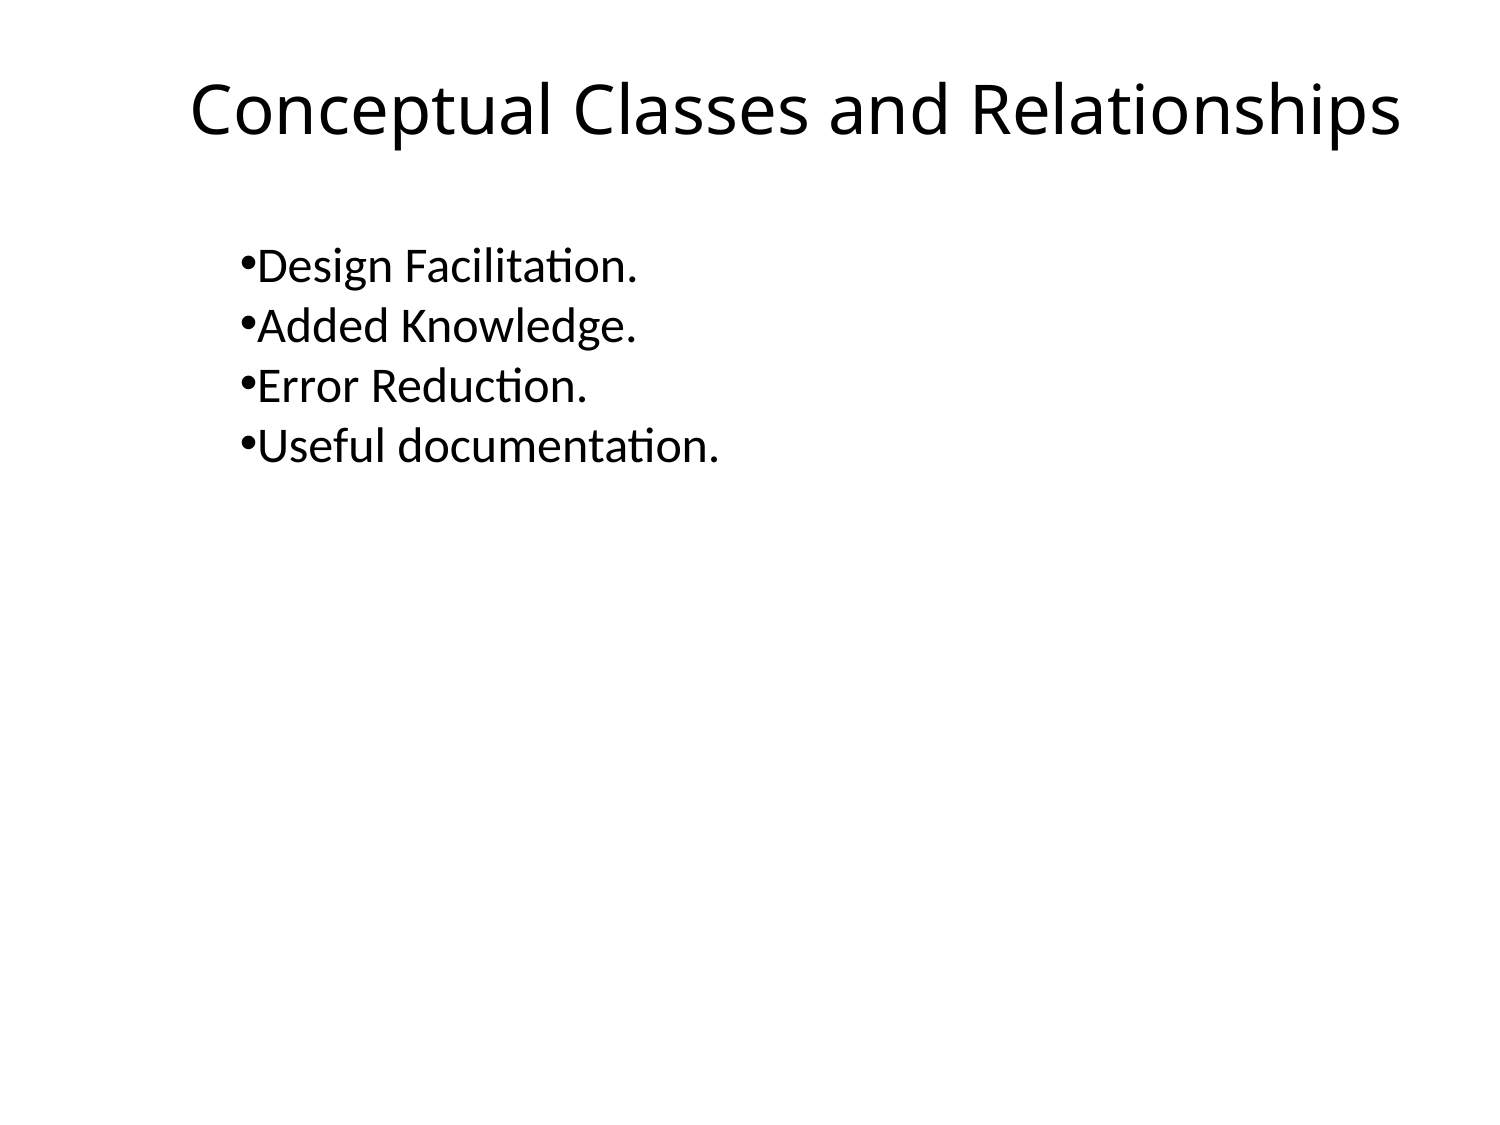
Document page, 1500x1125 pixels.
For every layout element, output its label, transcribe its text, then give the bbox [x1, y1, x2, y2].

text_box [729, 66, 771, 109]
title Conceptual Classes and Relationships [174, 24, 1425, 200]
text_box Design Facilitation. Added Knowledge. Error Reduction. Useful documentation. [225, 224, 1388, 480]
